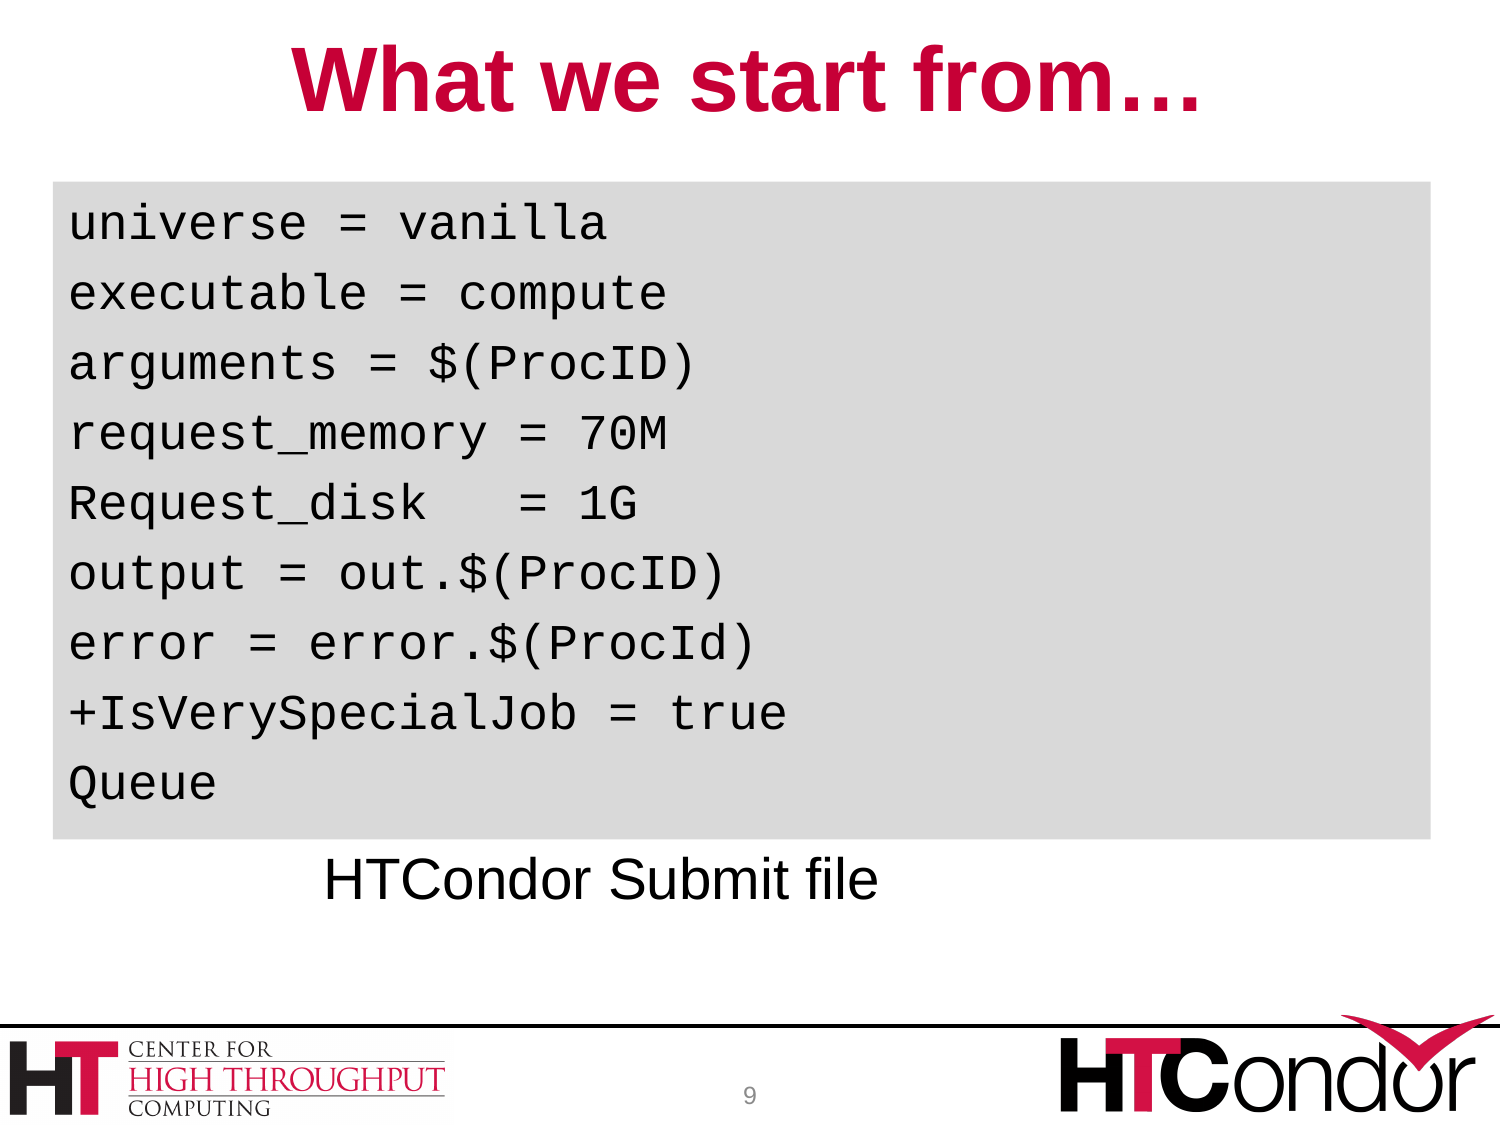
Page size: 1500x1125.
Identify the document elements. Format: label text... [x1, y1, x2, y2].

slide_number 9 [575, 1065, 925, 1125]
list universe = vanilla executable = compute arguments = $(ProcID) request_memory = 70M Request_disk = 1G output = out.$(ProcID) error = error.$(ProcId) +IsVerySpecialJob = true Queue [52, 181, 1431, 840]
picture [1055, 1014, 1500, 1119]
text_box HTCondor Submit file [308, 833, 1333, 989]
title What we start from… [0, 0, 1500, 150]
picture [0, 1029, 454, 1125]
